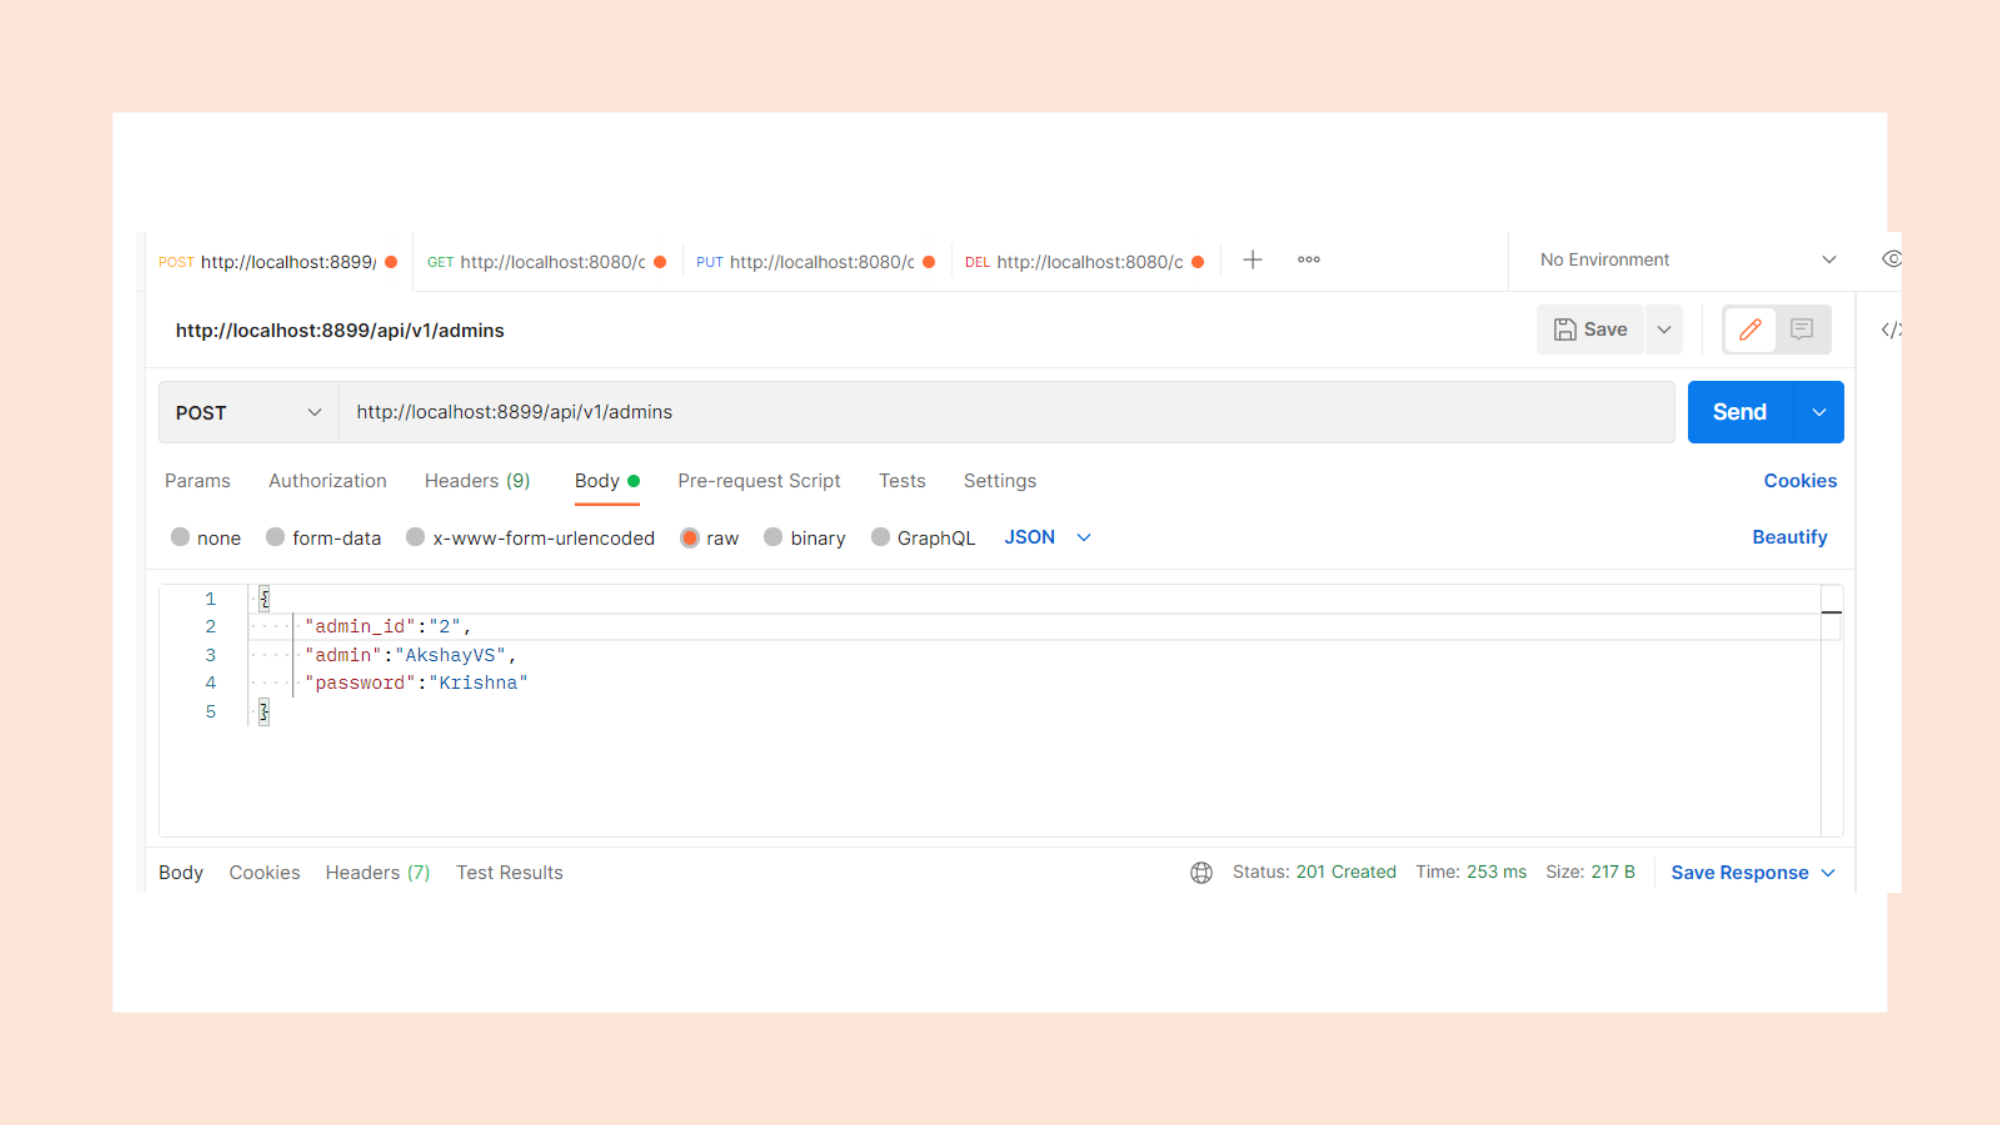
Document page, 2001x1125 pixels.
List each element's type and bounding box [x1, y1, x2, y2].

picture [136, 232, 1902, 893]
text_box [0, 0, 2000, 1125]
text_box [111, 111, 1888, 1013]
